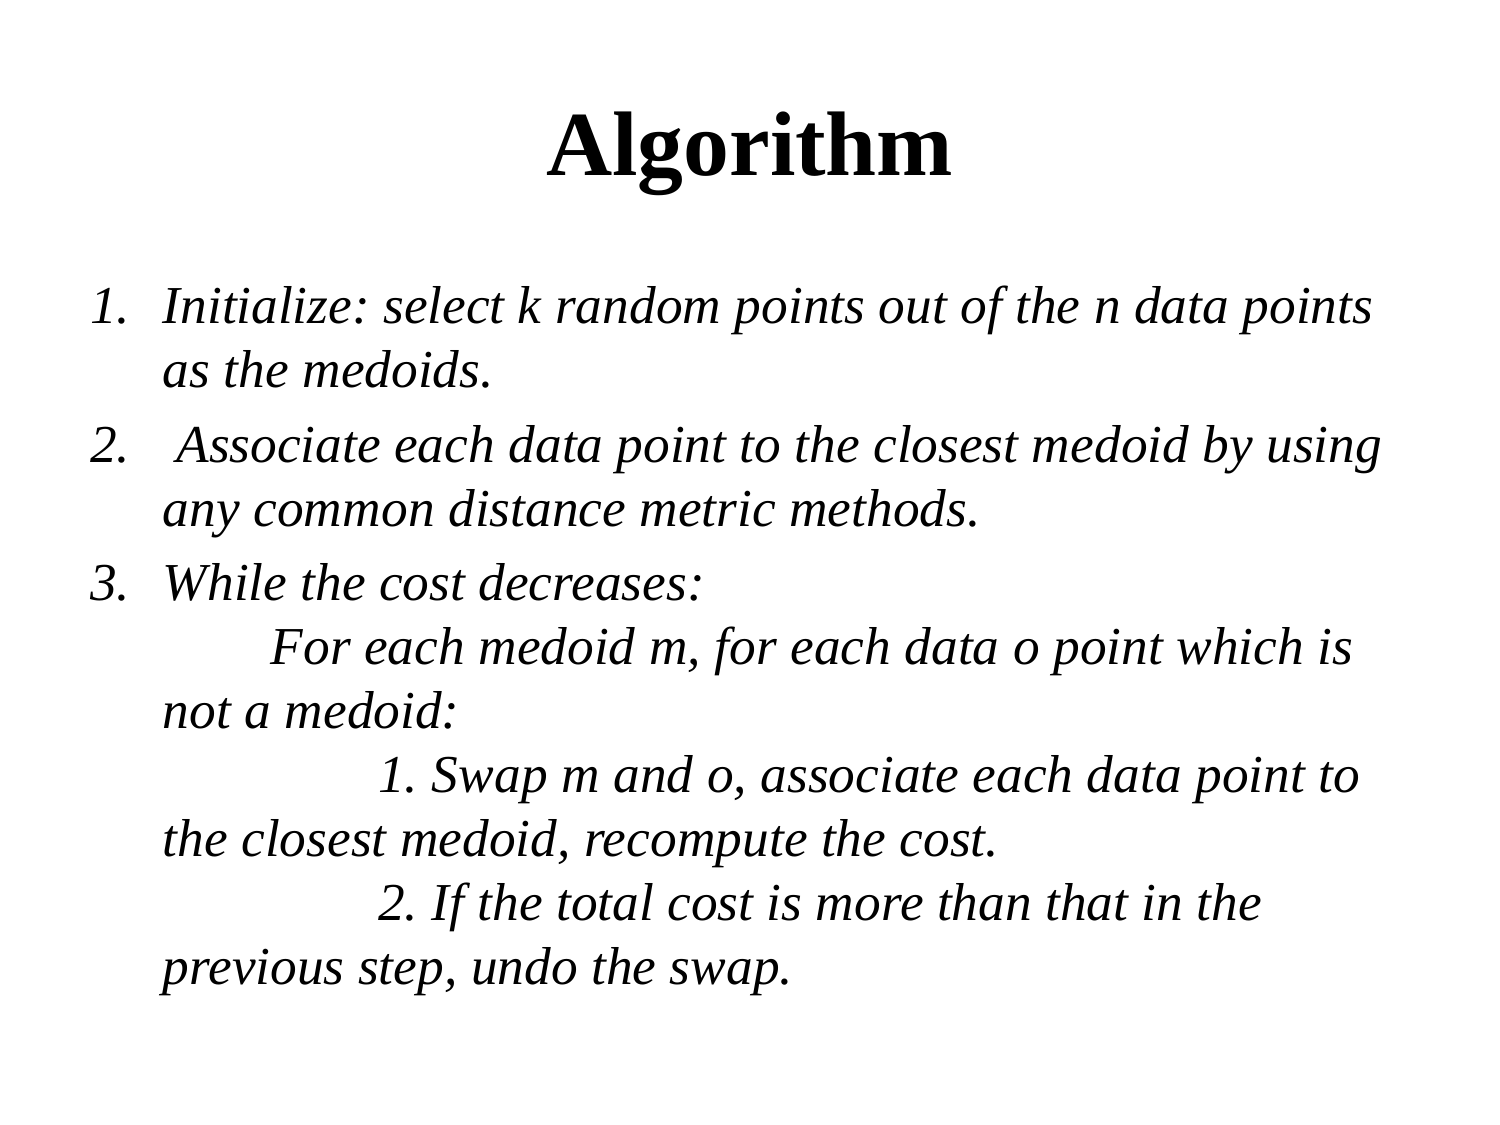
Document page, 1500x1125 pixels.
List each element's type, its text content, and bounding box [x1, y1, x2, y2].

title Algorithm [75, 45, 1425, 233]
list Initialize: select k random points out of the n data points as the medoids. Associate each data point to the closest medoid by using any common distance metric methods. While the cost decreases: For each medoid m, for each data o point which is not a medoid: 1. Swap m and o, associate each data point to the closest medoid, recompute the cost. 2. If the total cost is more than that in the previous step, undo the swap. [75, 262, 1425, 1005]
